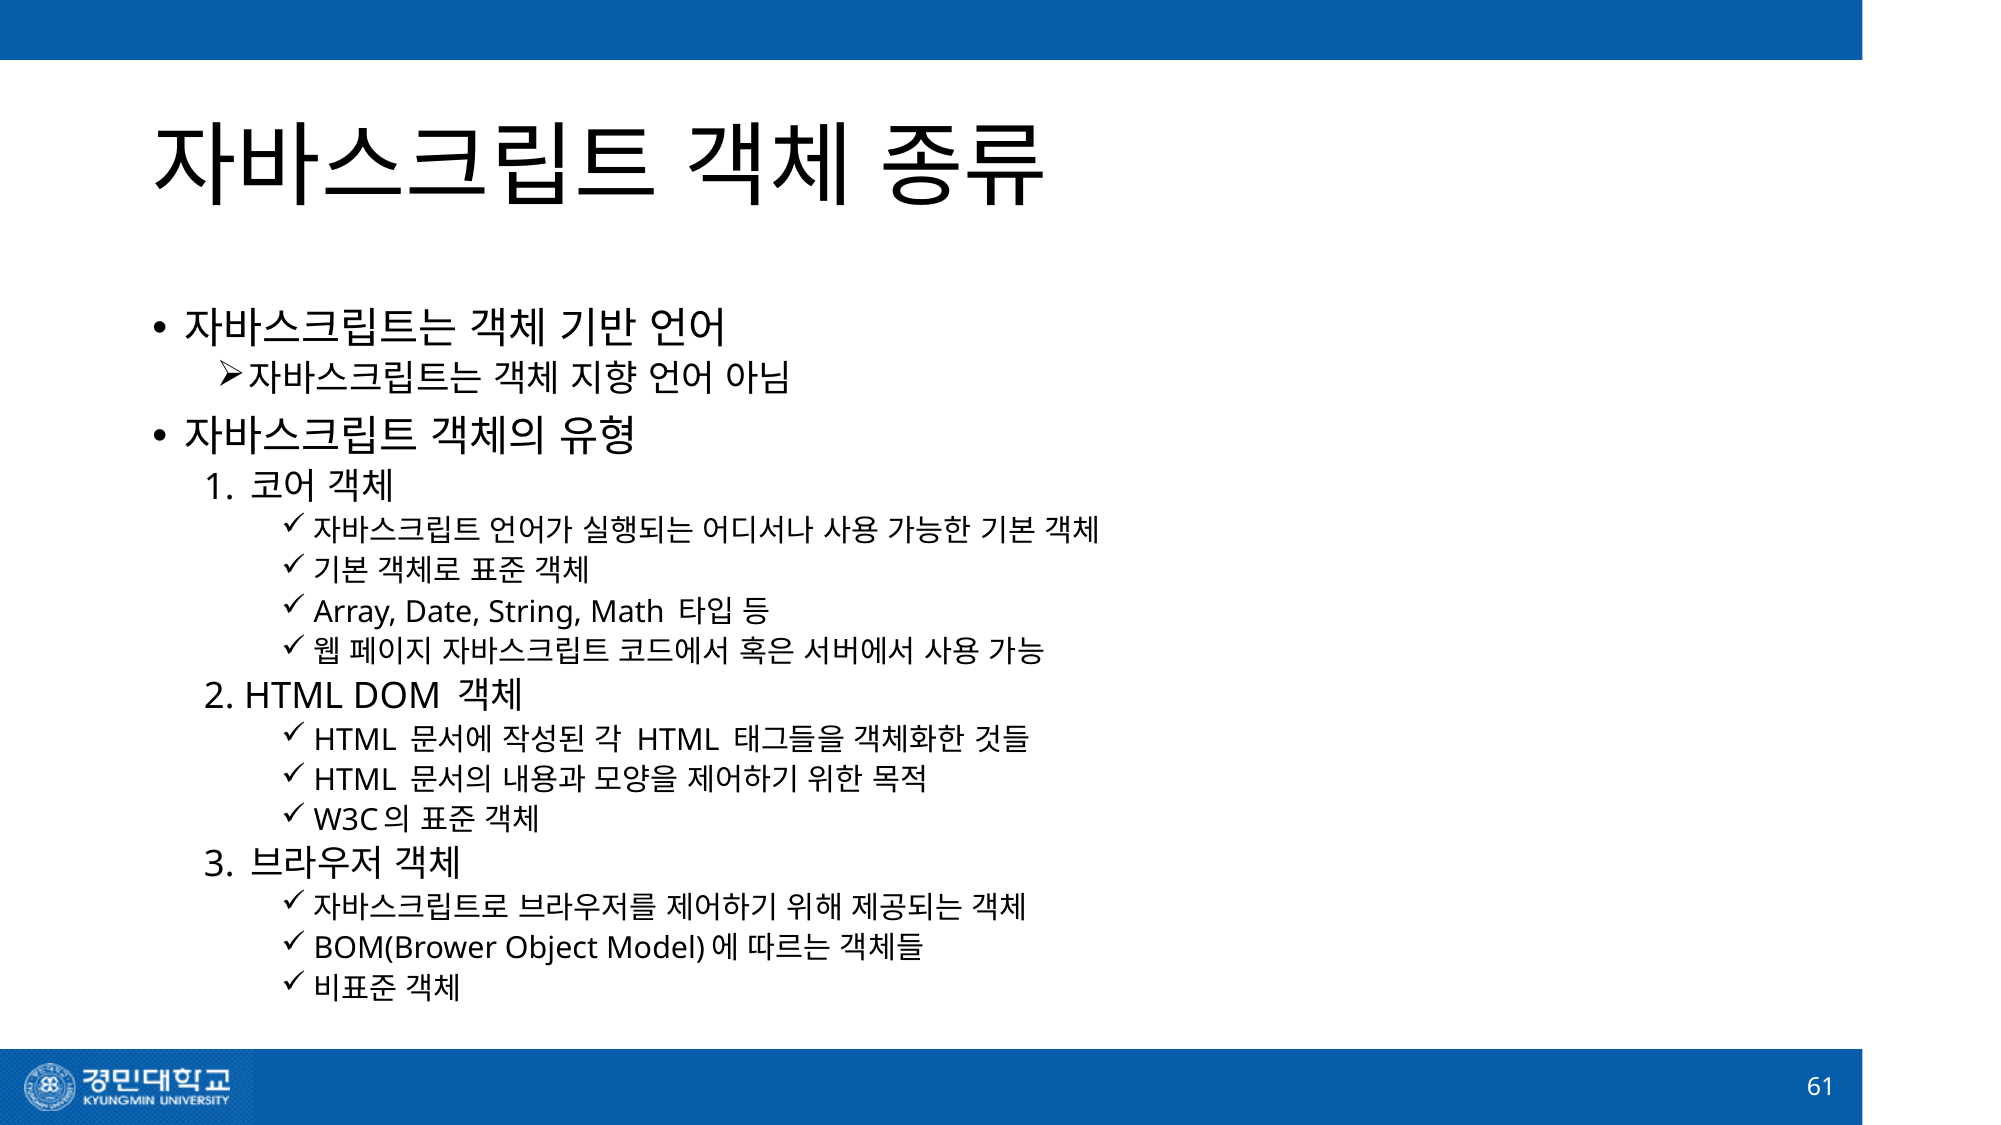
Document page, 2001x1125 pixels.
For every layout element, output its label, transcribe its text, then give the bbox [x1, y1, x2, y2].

title 자바스크립트 객체 종류 [137, 59, 1863, 278]
list 자바스크립트는 객체 기반 언어 자바스크립트는 객체 지향 언어 아님 자바스크립트 객체의 유형 1. 코어 객체 자바스크립트 언어가 실행되는 어디서나 사용 가능한 기본 객체 기본 객체로 표준 객체 Array, Date, String, Math 타입 등 웹 페이지 자바스크립트 코드에서 혹은 서버에서 사용 가능 2. HTML DOM 객체 HTML 문서에 작성된 각 HTML 태그들을 객체화한 것들 HTML 문서의 내용과 모양을 제어하기 위한 목적 W3C의 표준 객체 3. 브라우저 객체 자바스크립트로 브라우저를 제어하기 위해 제공되는 객체 BOM(Brower Object Model)에 따르는 객체들 비표준 객체 [137, 299, 1863, 1014]
picture [0, 1049, 253, 1125]
slide_number 61 [1758, 1057, 1851, 1117]
